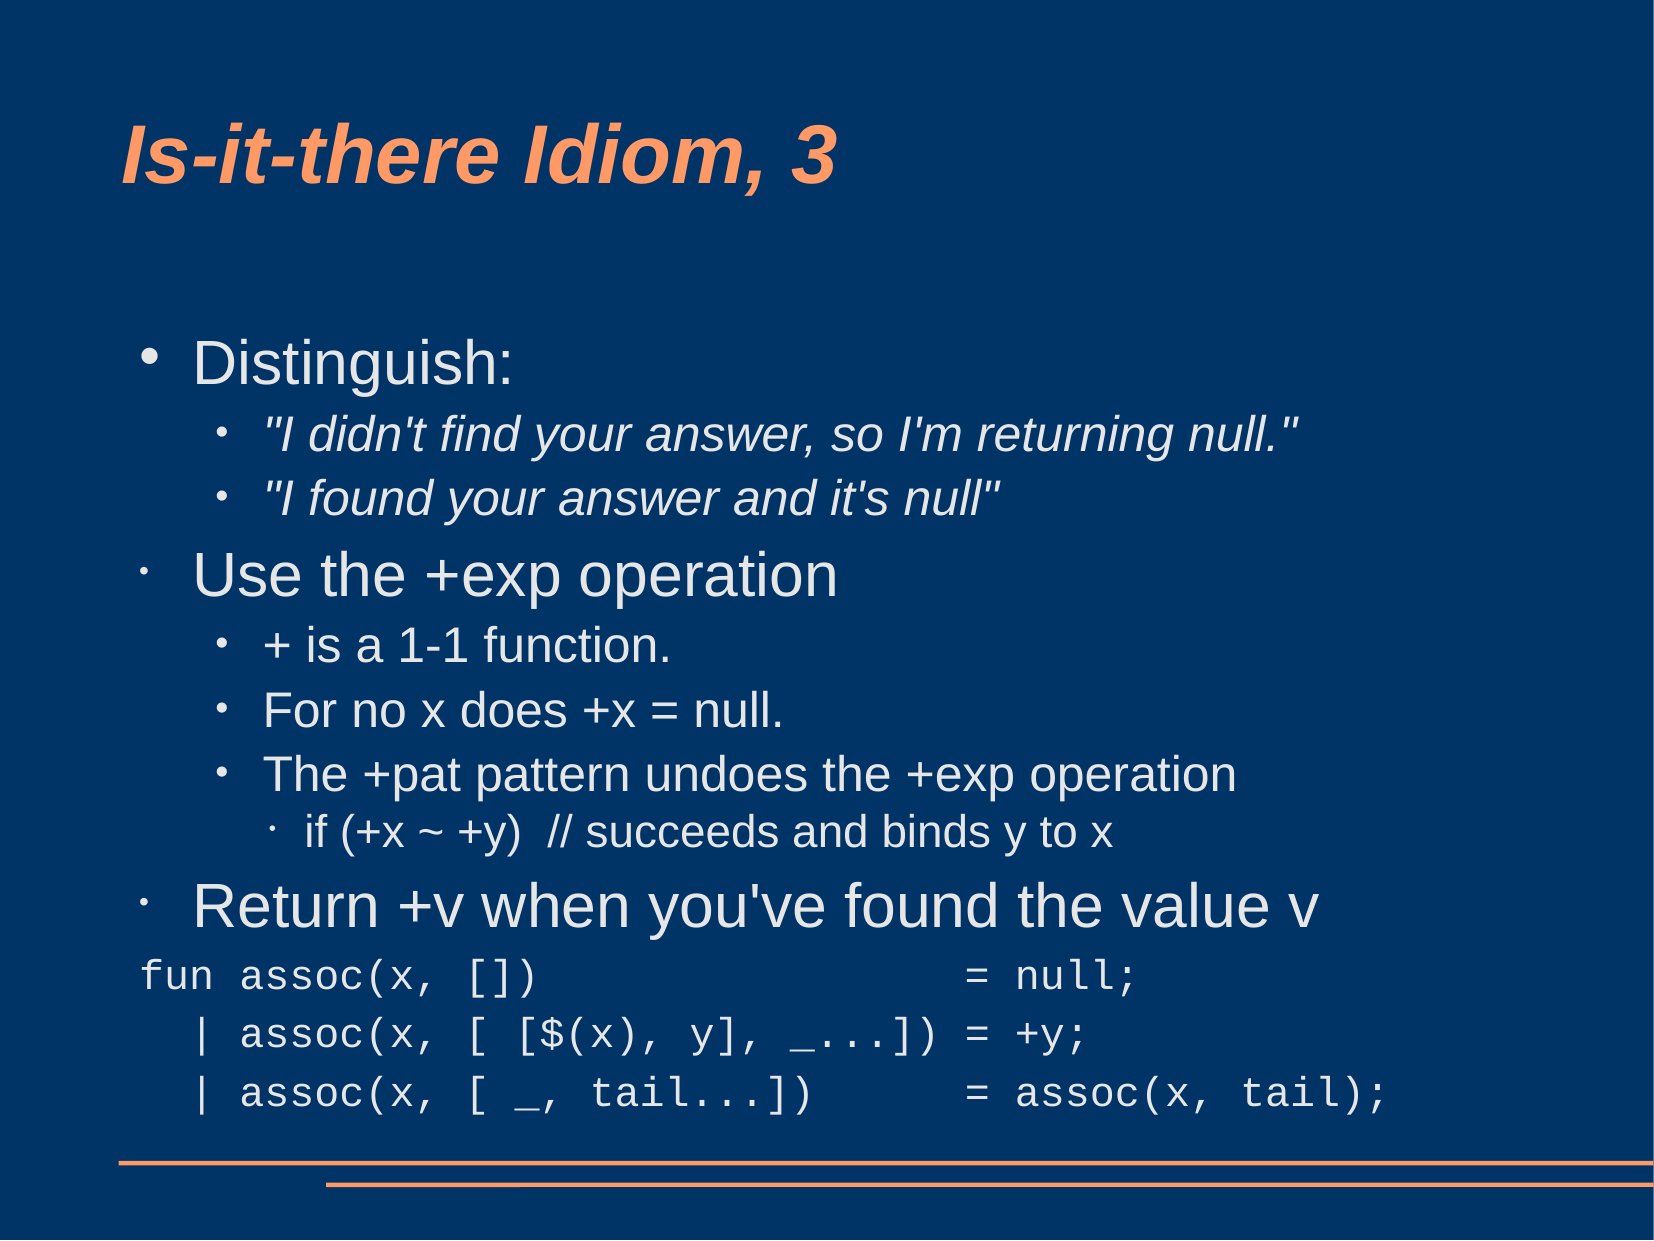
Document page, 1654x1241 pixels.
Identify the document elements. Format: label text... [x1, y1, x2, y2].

list Distinguish: "I didn't find your answer, so I'm returning null." "I found your answer and it's null" Use the +exp operation + is a 1-1 function. For no x does +x = null. The +pat pattern undoes the +exp operation if (+x ~ +y) // succeeds and binds y to x Return +v when you've found the value v fun assoc(x, []) = null; | assoc(x, [ [$(x), y], _...]) = +y; | assoc(x, [ _, tail...]) = assoc(x, tail); [121, 321, 1561, 1132]
title Is-it-there Idiom, 3 [121, 46, 1534, 254]
